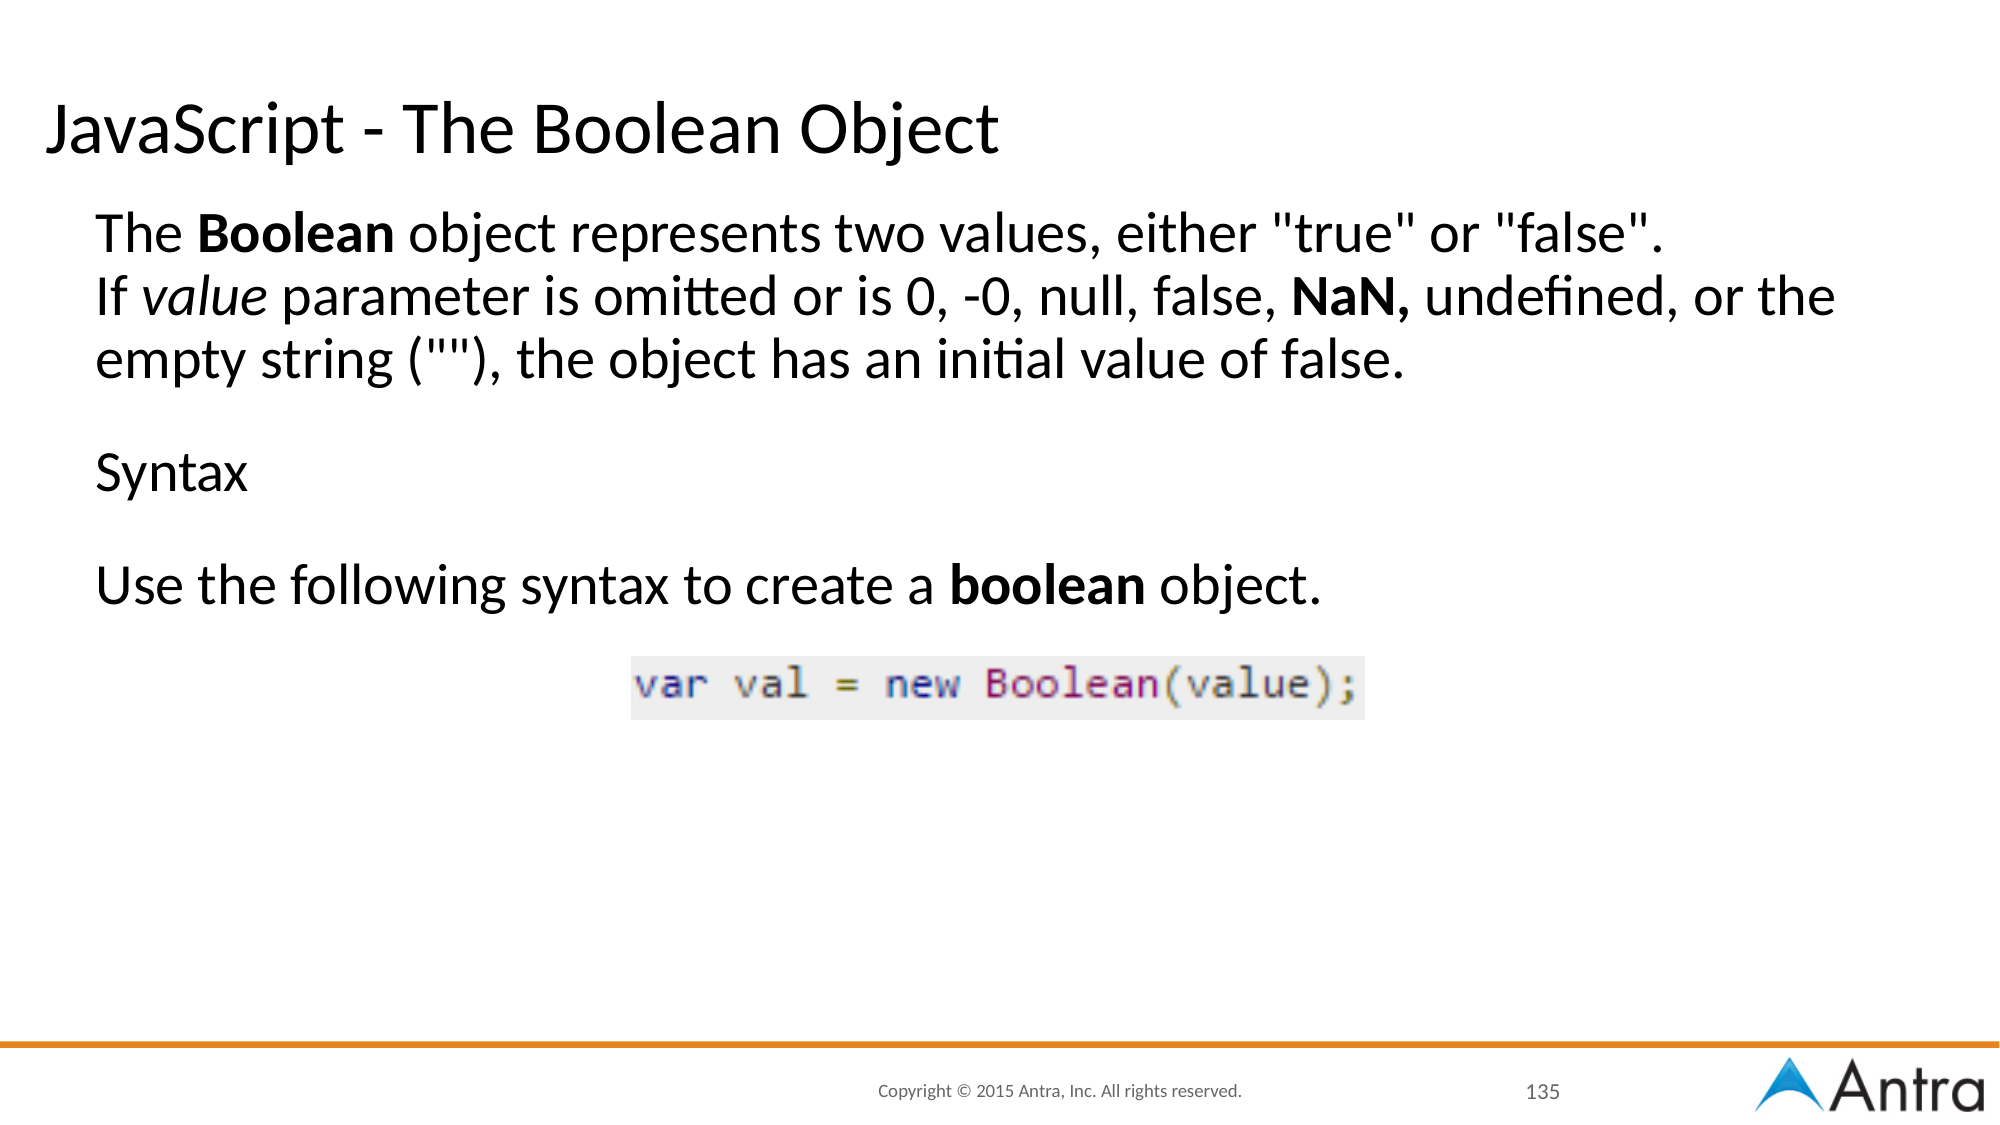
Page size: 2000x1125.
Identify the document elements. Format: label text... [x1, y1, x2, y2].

title JavaScript - The Boolean Object [44, 62, 1870, 168]
picture [631, 655, 1365, 720]
list The Boolean object represents two values, either "true" or "false". If value parameter is omitted or is 0, -0, null, false, NaN, undefined, or the empty string (""), the object has an initial value of false. Syntax Use the following syntax to create a boolean object. [95, 201, 1901, 852]
slide_number 135 [1498, 1075, 1561, 1106]
picture [1744, 1048, 1994, 1122]
